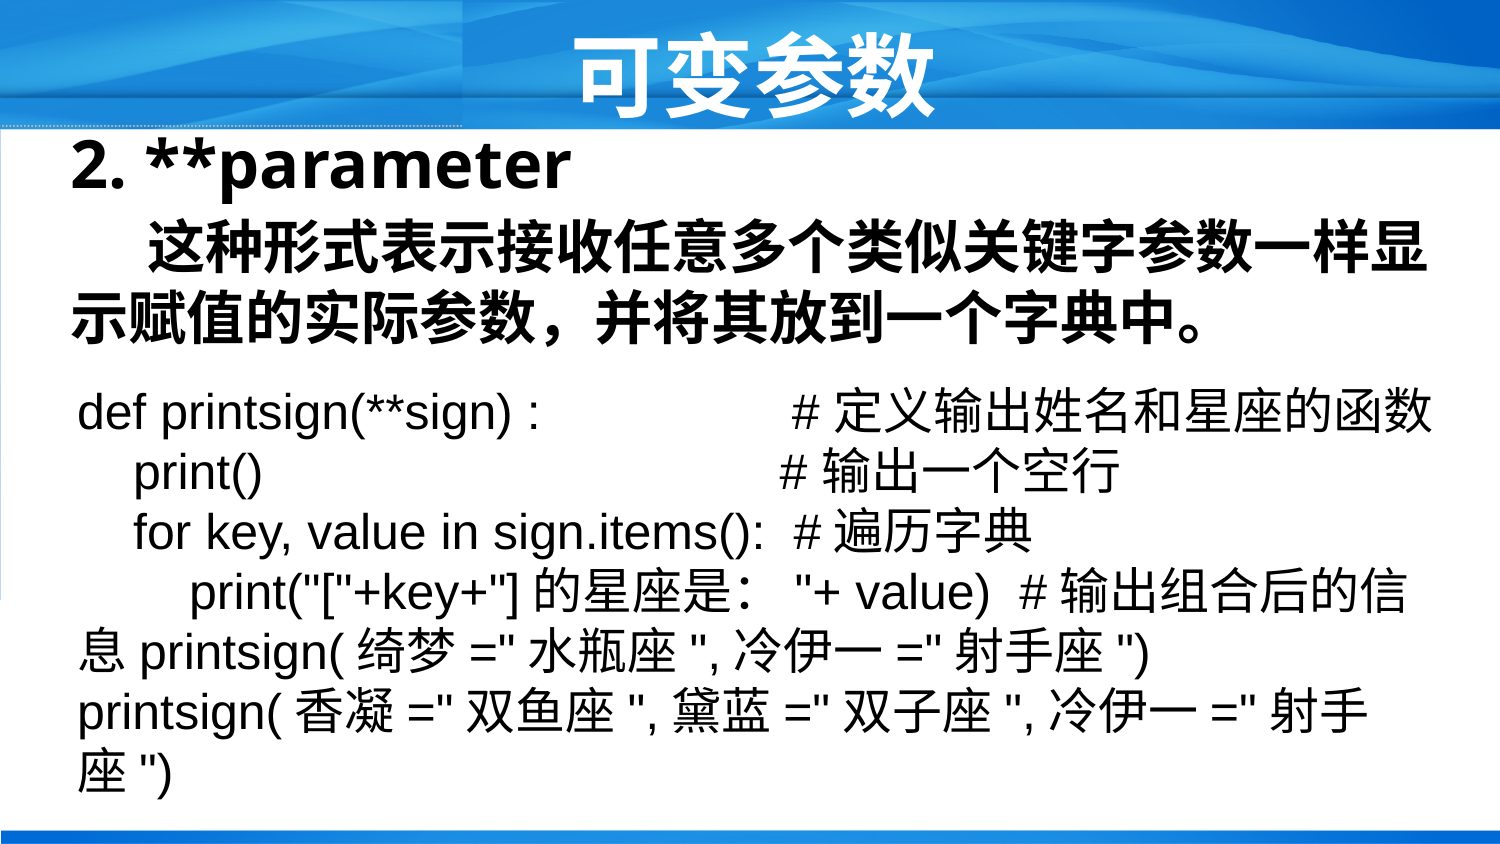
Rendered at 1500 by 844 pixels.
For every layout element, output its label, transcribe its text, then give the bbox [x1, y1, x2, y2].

text_box 2. **parameter 这种形式表示接收任意多个类似关键字参数一样显示赋值的实际参数，并将其放到一个字典中。 [23, 114, 1486, 385]
title 可变参数 [79, 3, 1430, 114]
text_box def printsign(**sign) : #定义输出姓名和星座的函数 print() #输出一个空行 for key, value in sign.items(): #遍历字典 print("["+key+"]的星座是："+ value) #输出组合后的信息printsign(绮梦="水瓶座",冷伊一="射手座") printsign(香凝="双鱼座",黛蓝="双子座",冷伊一="射手座") [62, 371, 1460, 844]
picture [0, 0, 1500, 844]
